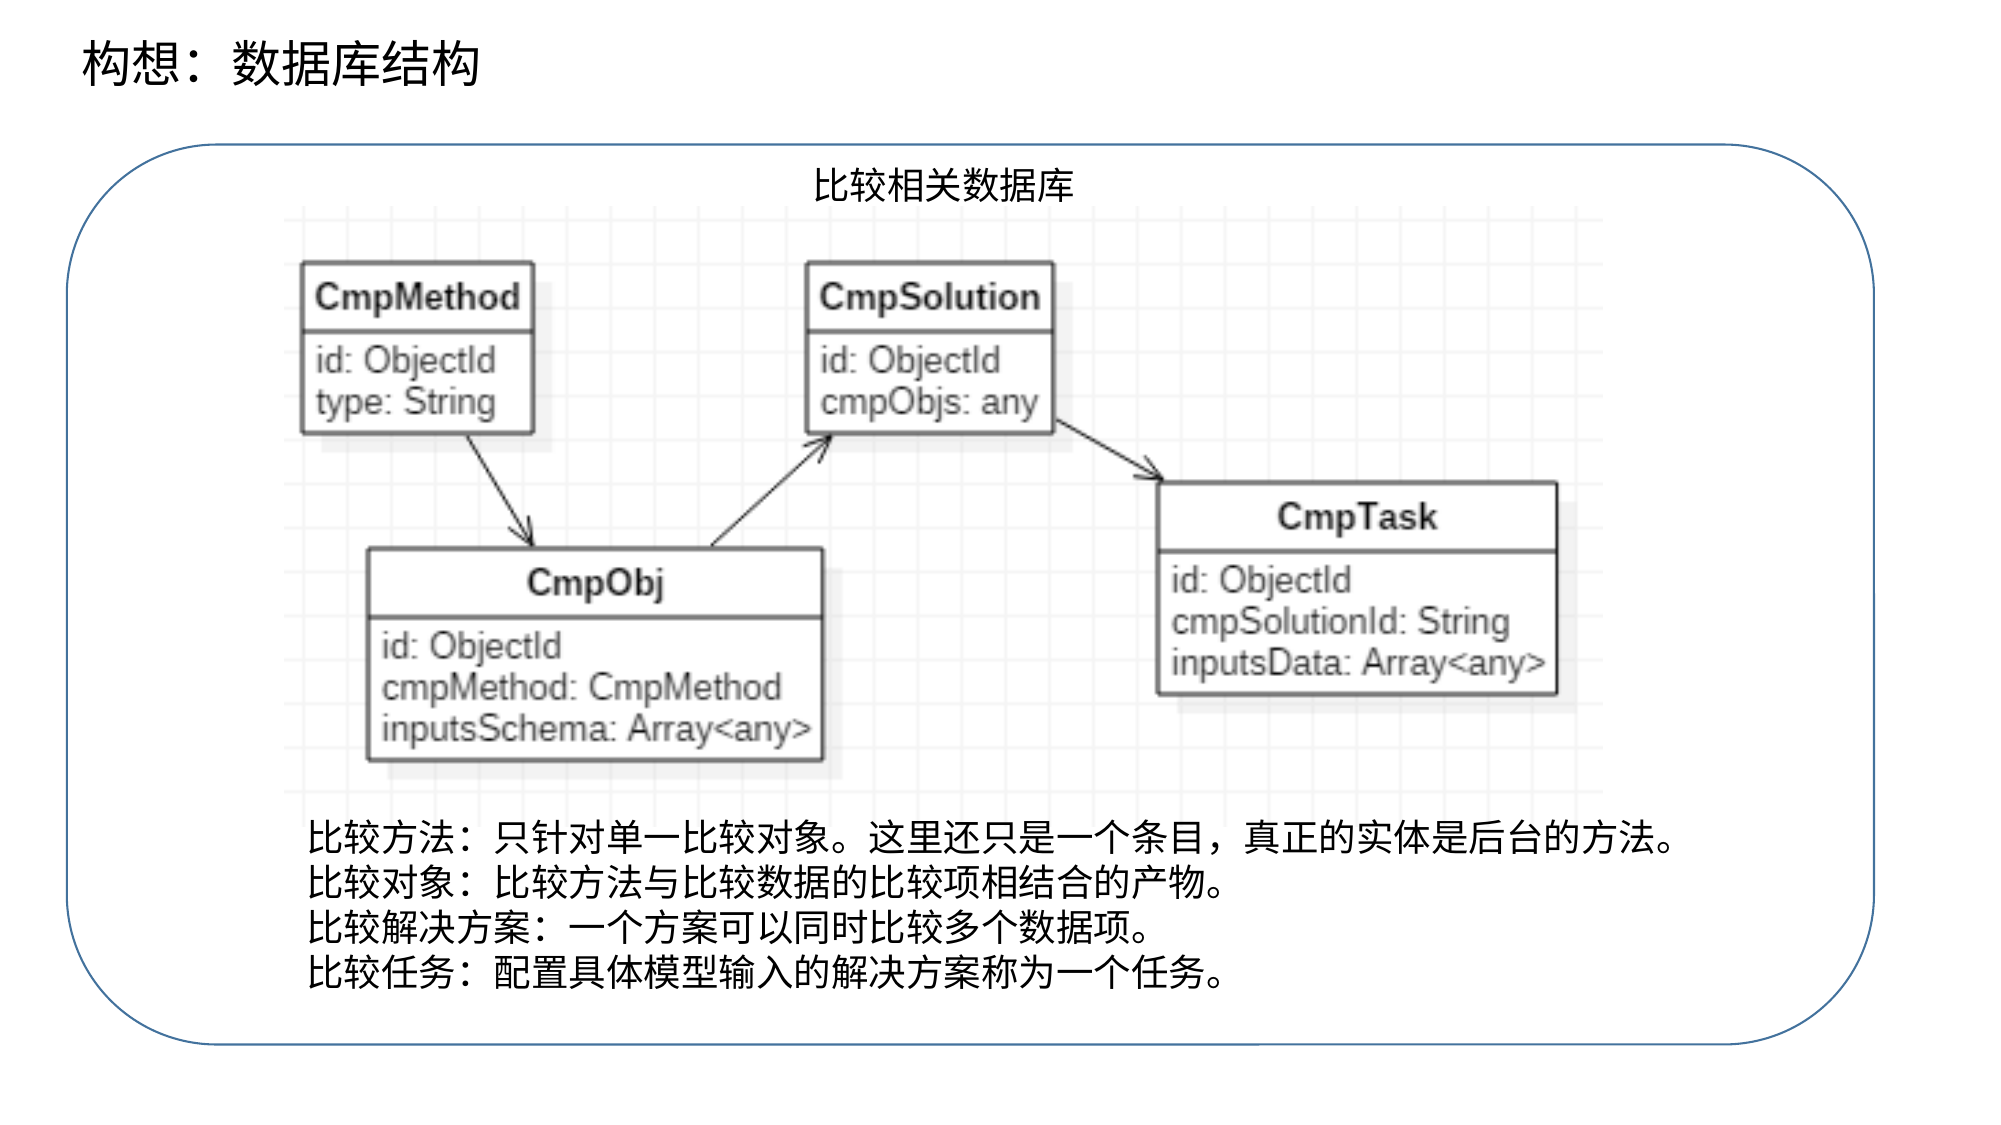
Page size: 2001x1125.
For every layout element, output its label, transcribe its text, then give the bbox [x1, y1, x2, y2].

text_box 比较相关数据库 [797, 154, 1090, 206]
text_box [284, 206, 1716, 1004]
text_box [65, 143, 1876, 1046]
text_box 构想：数据库结构 [66, 25, 571, 100]
